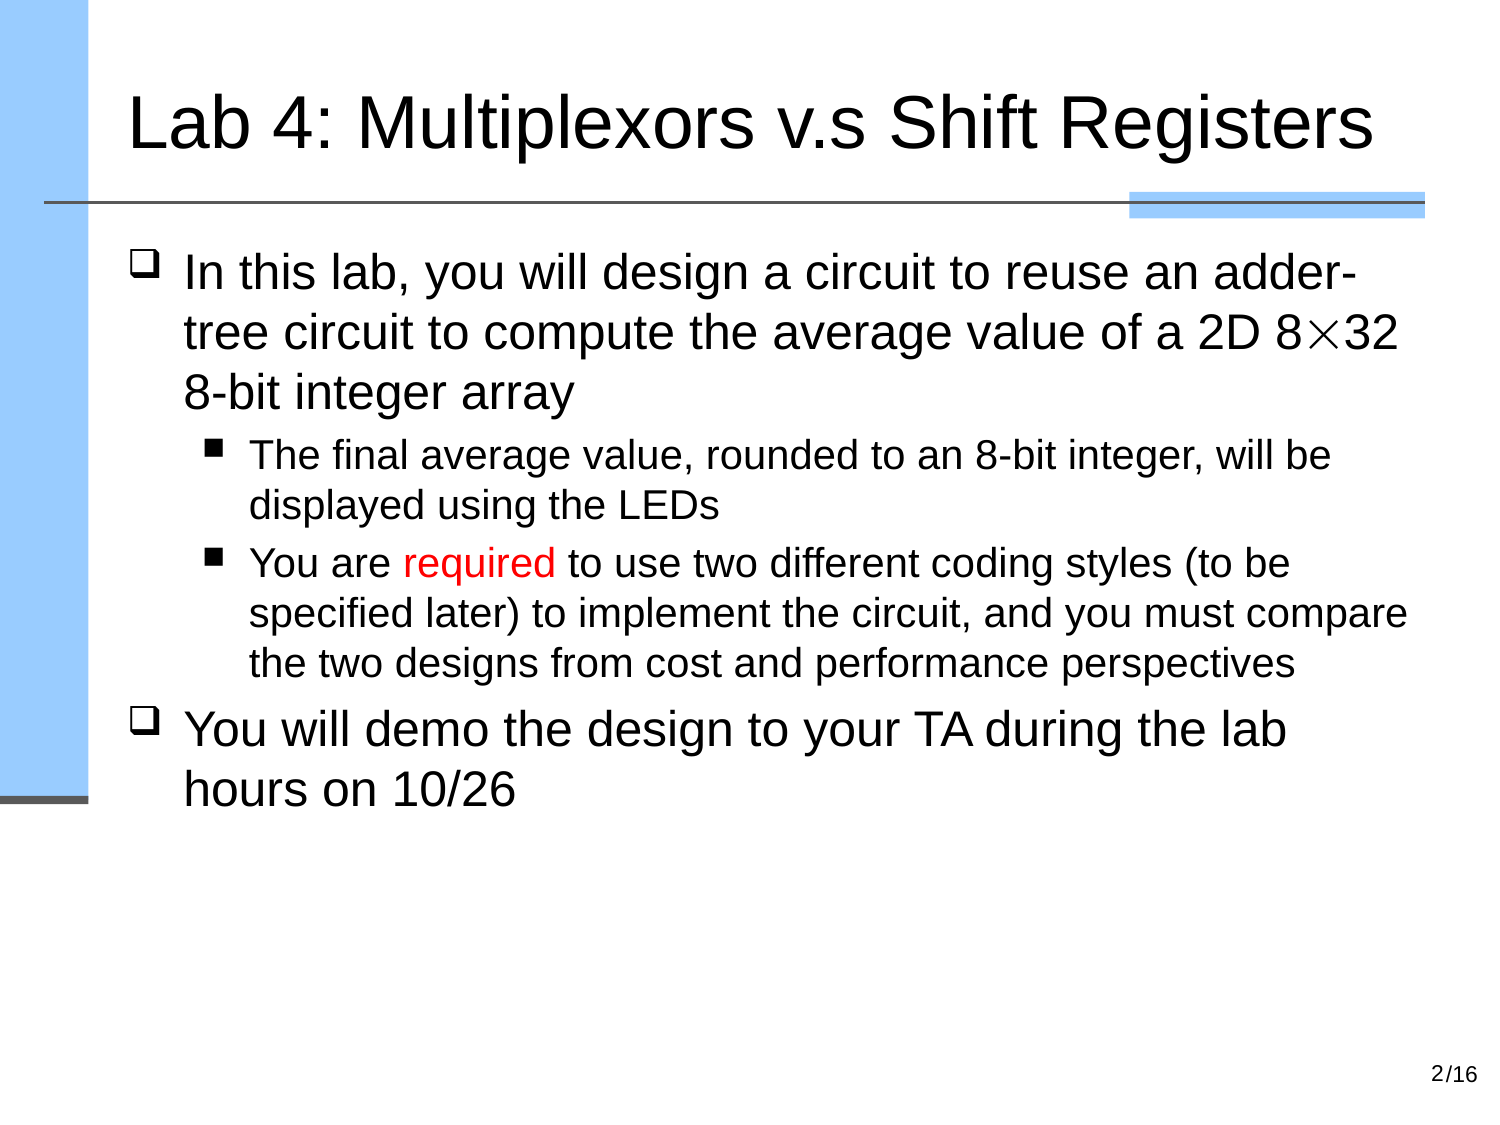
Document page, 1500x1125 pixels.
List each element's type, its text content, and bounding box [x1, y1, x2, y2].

title Lab 4: Multiplexors v.s Shift Registers [112, 45, 1425, 192]
list In this lab, you will design a circuit to reuse an adder-tree circuit to compute the average value of a 2D 832 8-bit integer array The final average value, rounded to an 8-bit integer, will be displayed using the LEDs You are required to use two different coding styles (to be specified later) to implement the circuit, and you must compare the two designs from cost and performance perspectives You will demo the design to your TA during the lab hours on 10/26 [112, 231, 1425, 1005]
slide_number 2 [1074, 1042, 1459, 1103]
